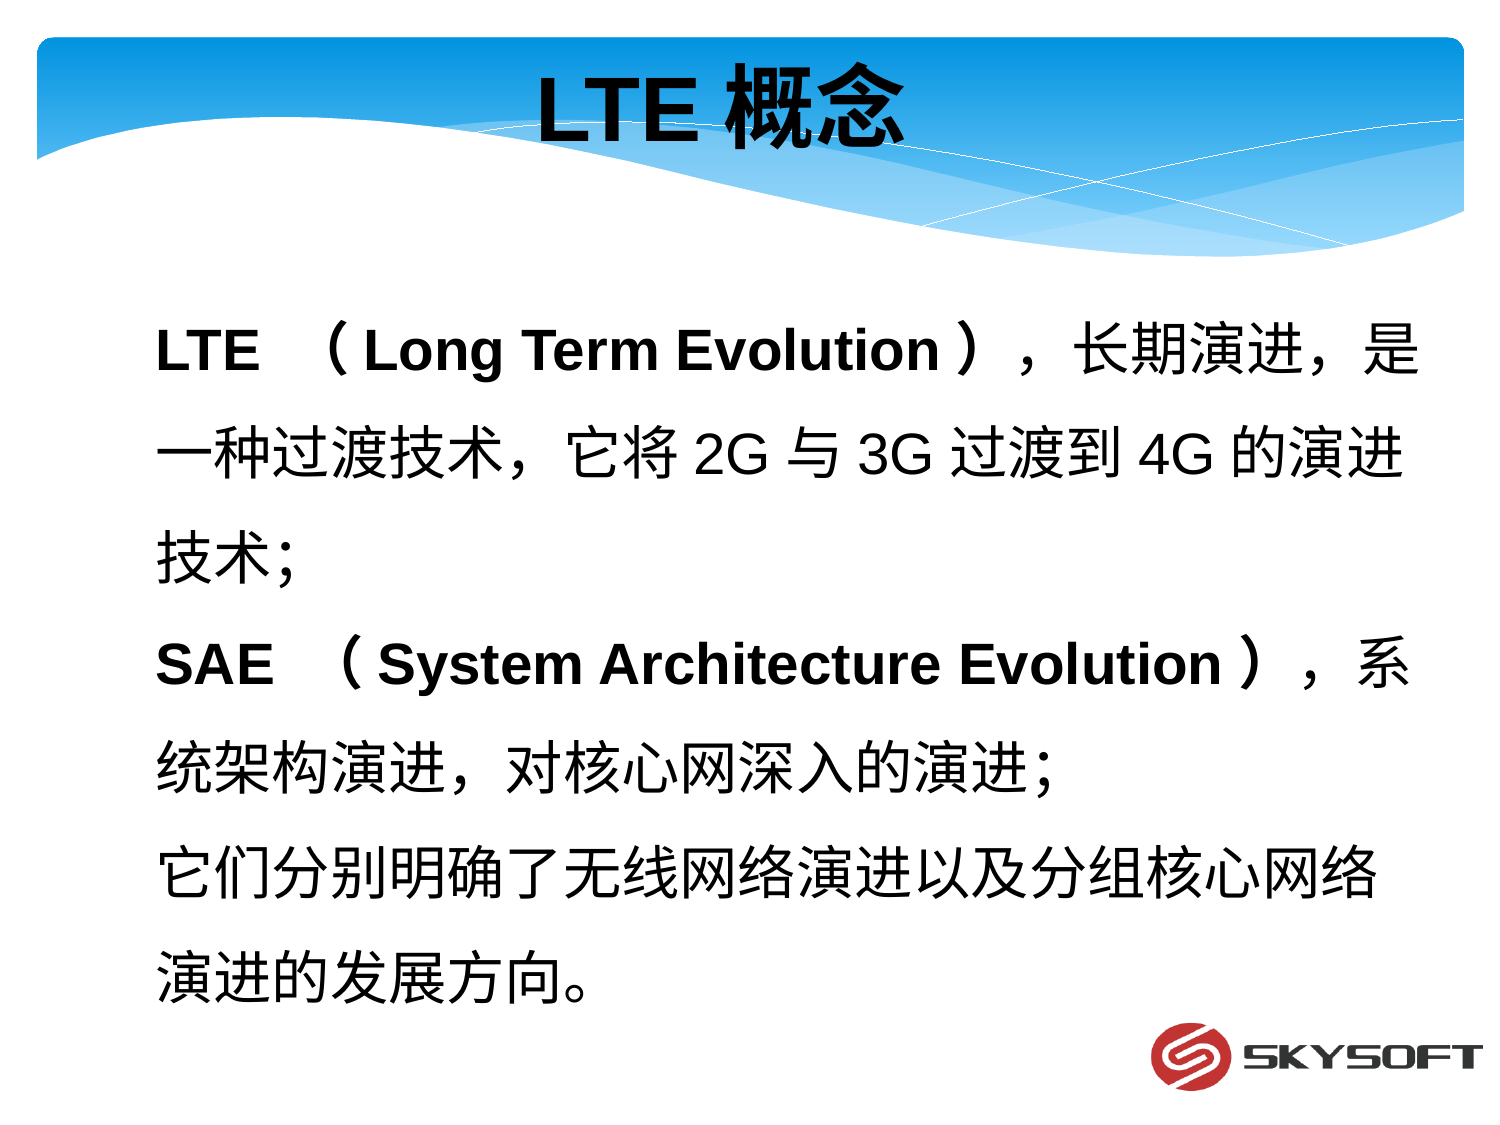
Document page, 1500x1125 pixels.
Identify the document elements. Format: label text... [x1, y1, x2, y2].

text_box LTE概念 [76, 42, 1366, 168]
picture [1145, 1021, 1483, 1092]
text_box LTE （Long Term Evolution），长期演进，是一种过渡技术，它将2G与3G过渡到4G的演进技术； SAE （System Architecture Evolution），系统架构演进，对核心网深入的演进； 它们分别明确了无线网络演进以及分组核心网络演进的发展方向。 [140, 269, 1442, 1089]
